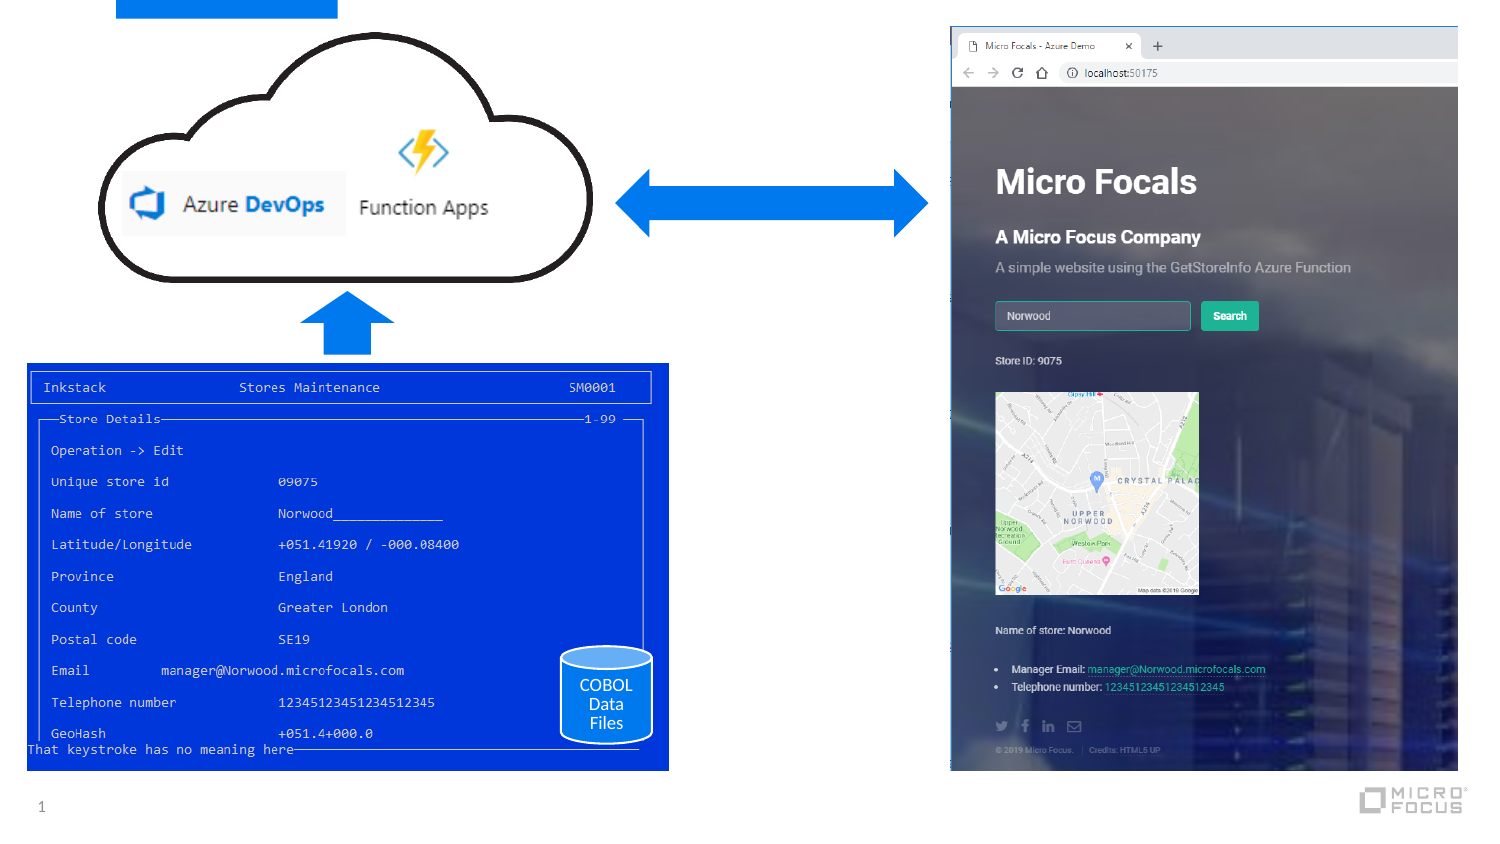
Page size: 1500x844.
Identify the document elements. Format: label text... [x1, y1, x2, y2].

picture [950, 26, 1458, 771]
text_box [615, 168, 929, 238]
picture [27, 362, 669, 771]
picture [98, 31, 594, 283]
text_box [296, 289, 398, 356]
slide_number 1 [22, 788, 68, 823]
